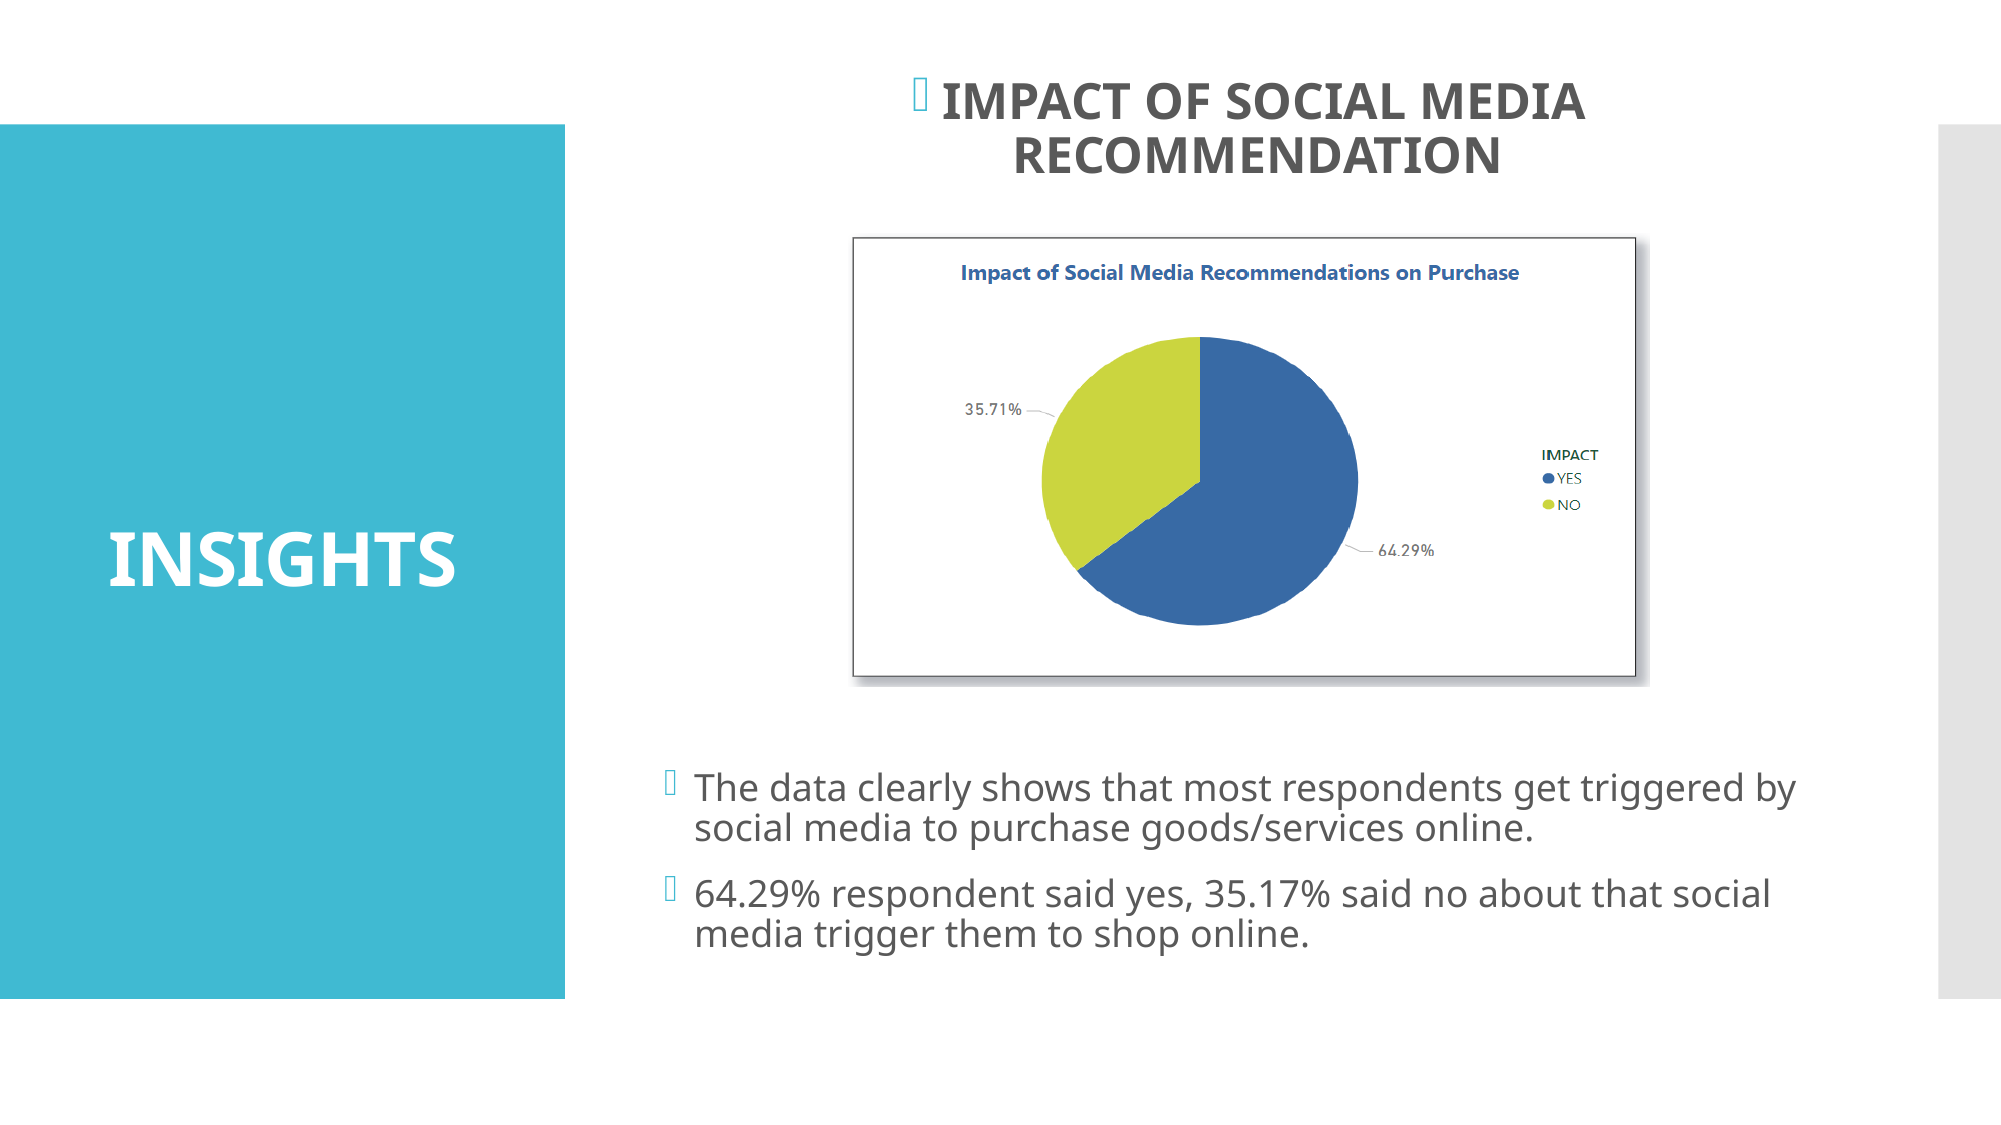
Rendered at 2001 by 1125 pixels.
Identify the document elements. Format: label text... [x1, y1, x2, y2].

picture [847, 233, 1651, 687]
list IMPACT OF SOCIAL MEDIA RECOMMENDATION The data clearly shows that most respondents get triggered by social media to purchase goods/services online. 64.29% respondent said yes, 35.17% said no about that social media trigger them to shop online. [649, 0, 1850, 1032]
title INSIGHTS [41, 184, 525, 940]
